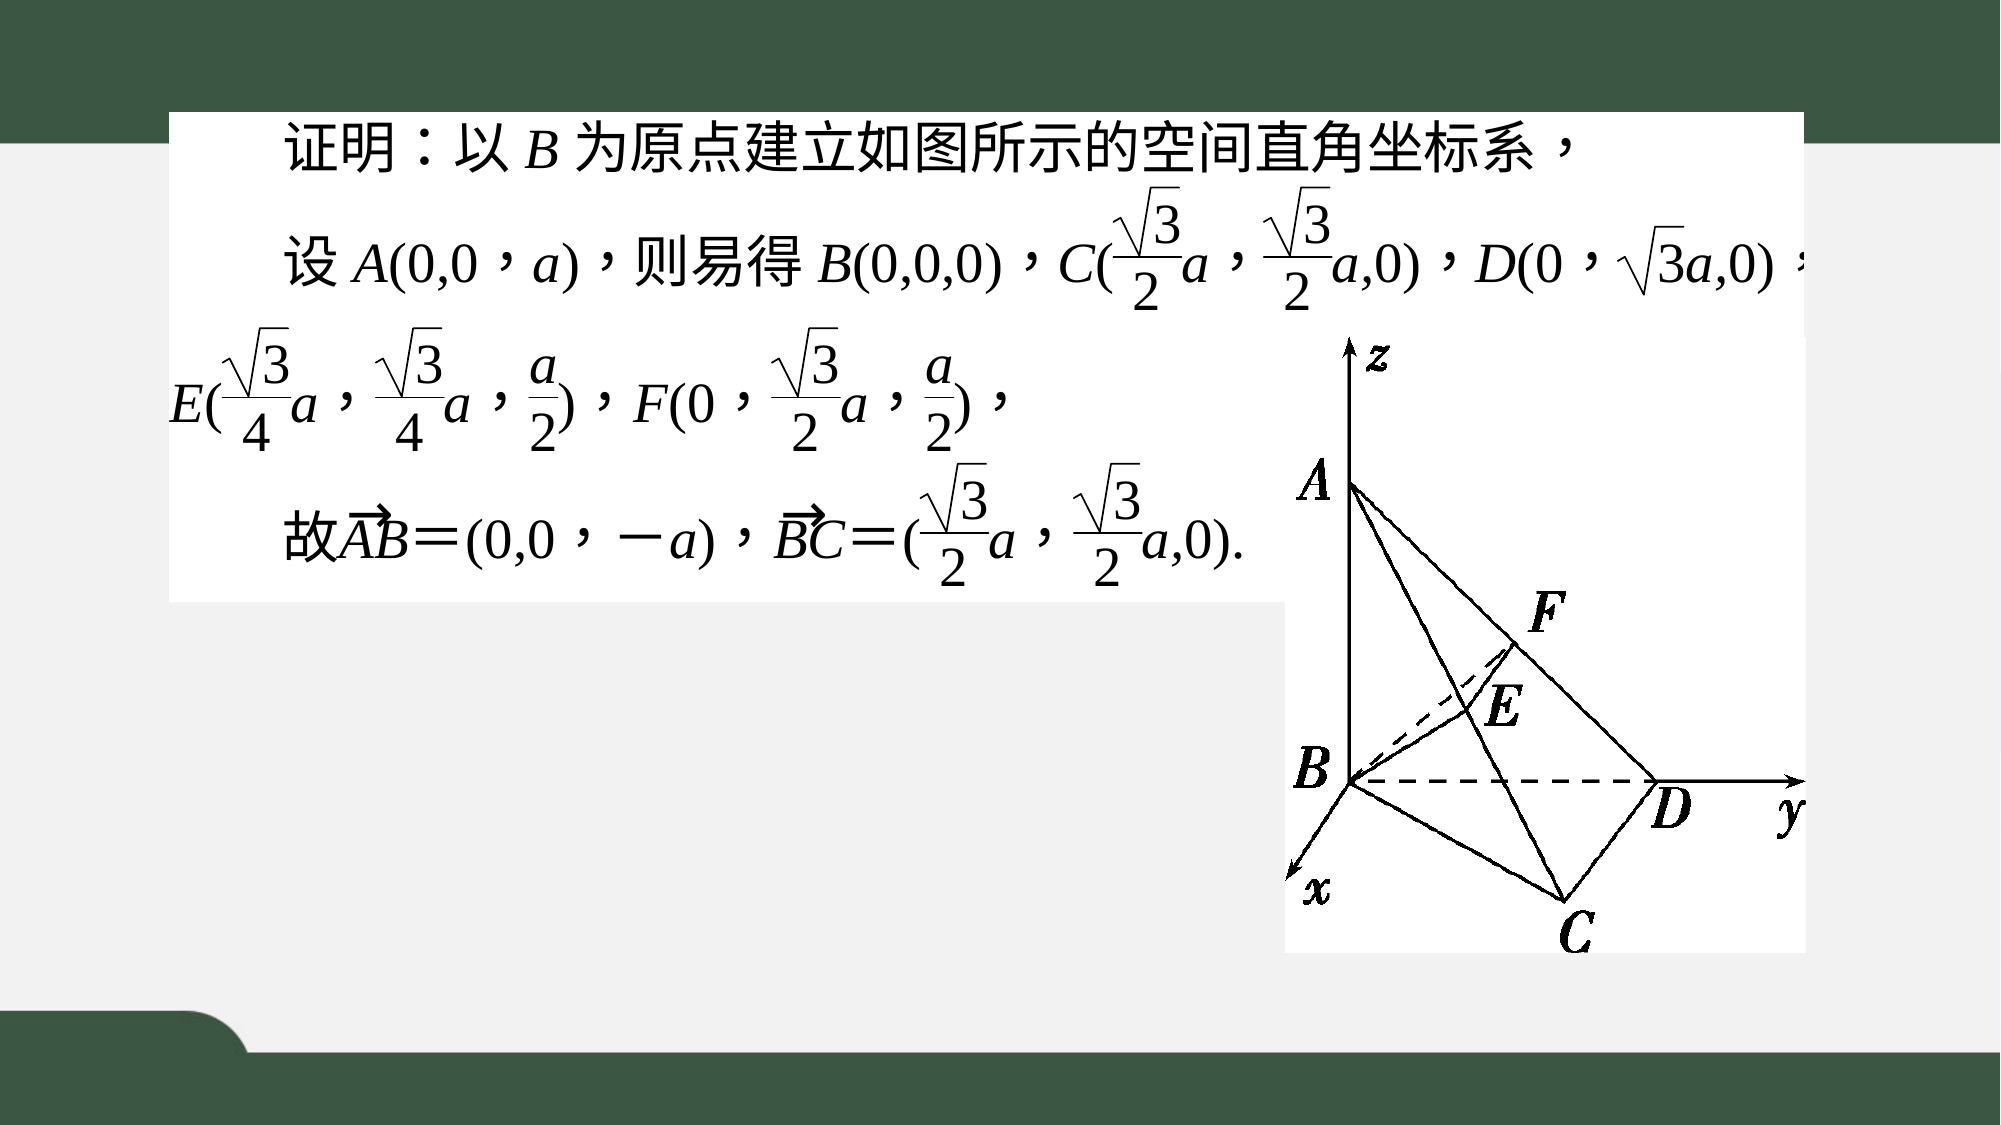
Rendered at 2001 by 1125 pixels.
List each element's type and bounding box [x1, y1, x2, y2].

text_box [169, 112, 1805, 904]
picture [0, 0, 2001, 1125]
